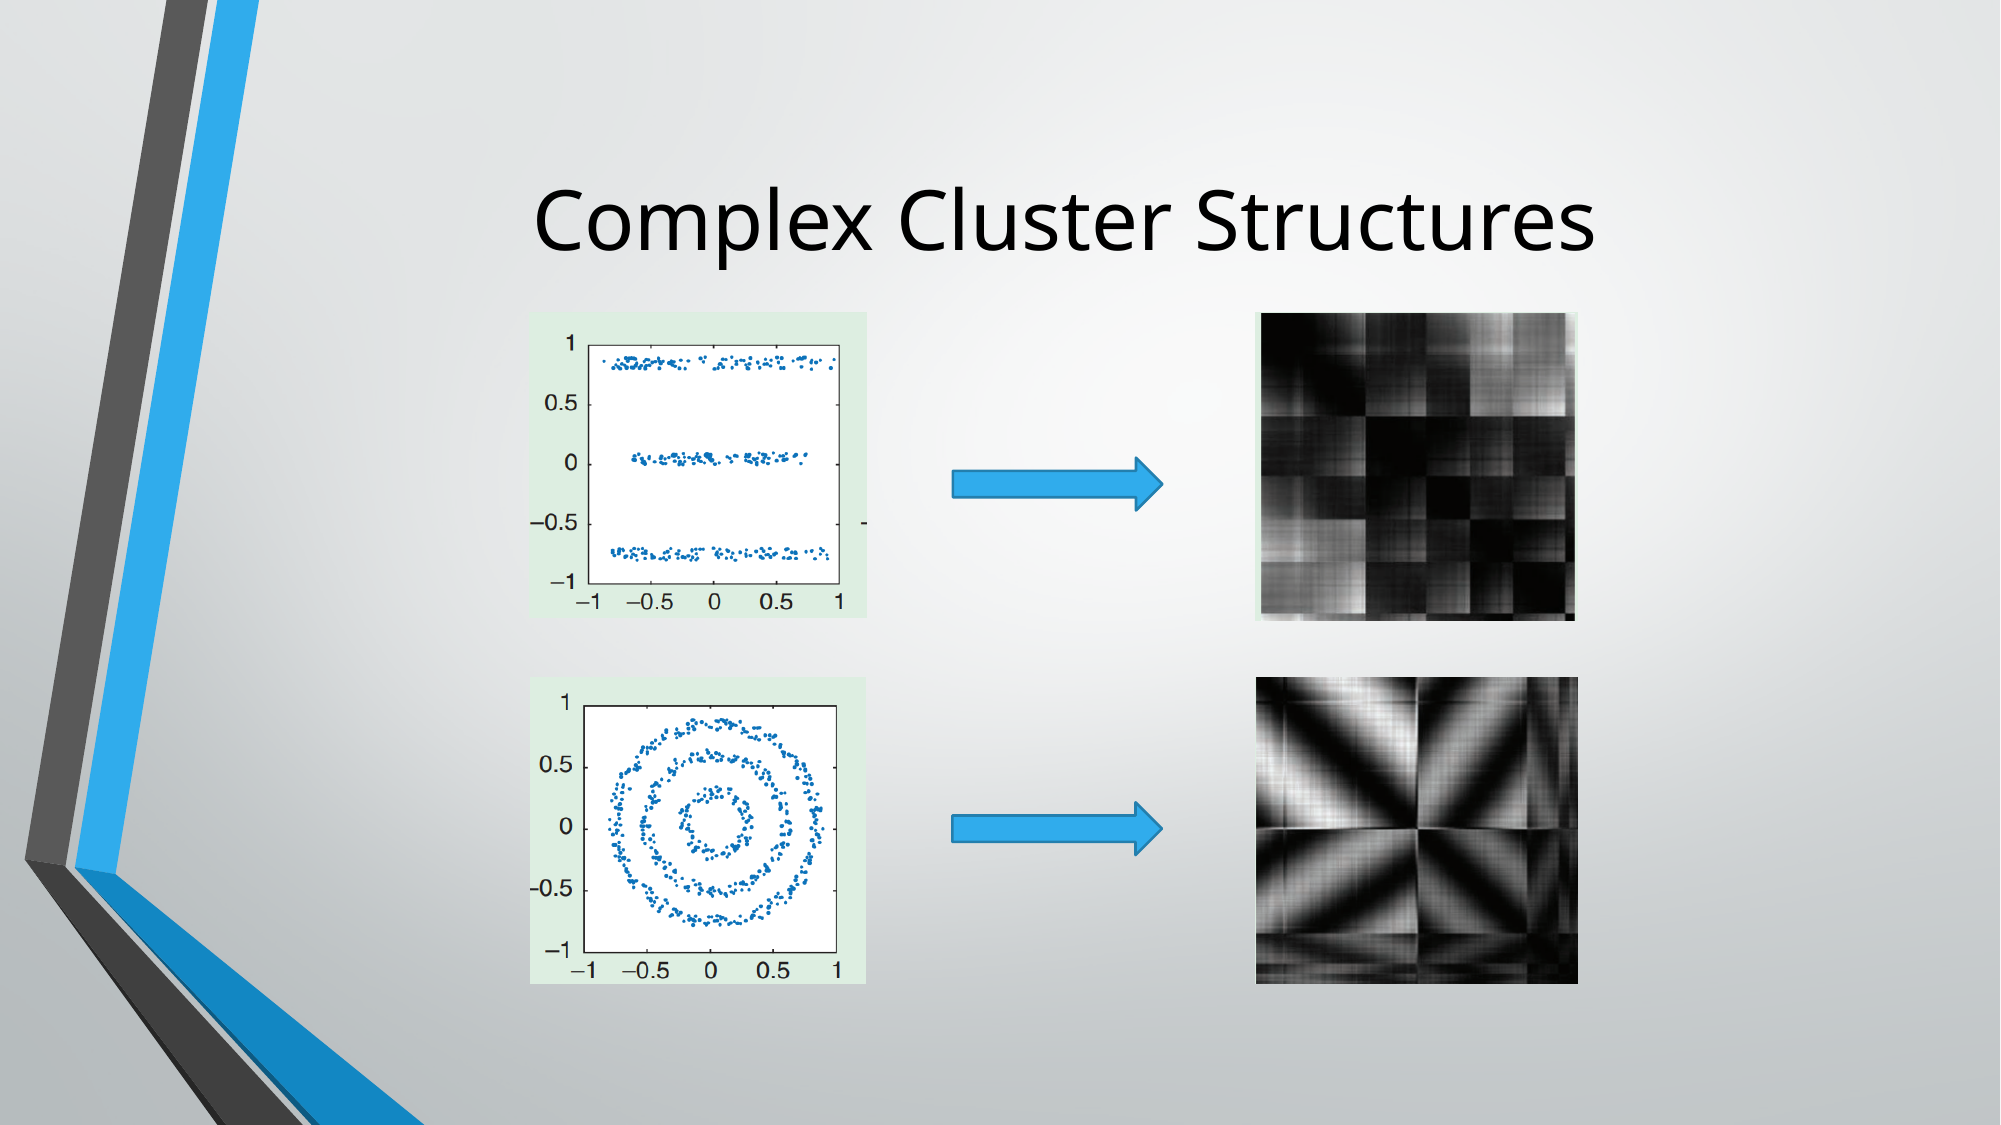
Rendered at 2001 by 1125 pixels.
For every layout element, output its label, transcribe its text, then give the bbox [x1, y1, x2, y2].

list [529, 311, 867, 618]
picture [1255, 677, 1578, 985]
title Complex Cluster Structures [243, 112, 1887, 322]
picture [529, 677, 866, 985]
text_box [951, 801, 1163, 857]
picture [1255, 312, 1578, 621]
text_box [951, 456, 1164, 512]
